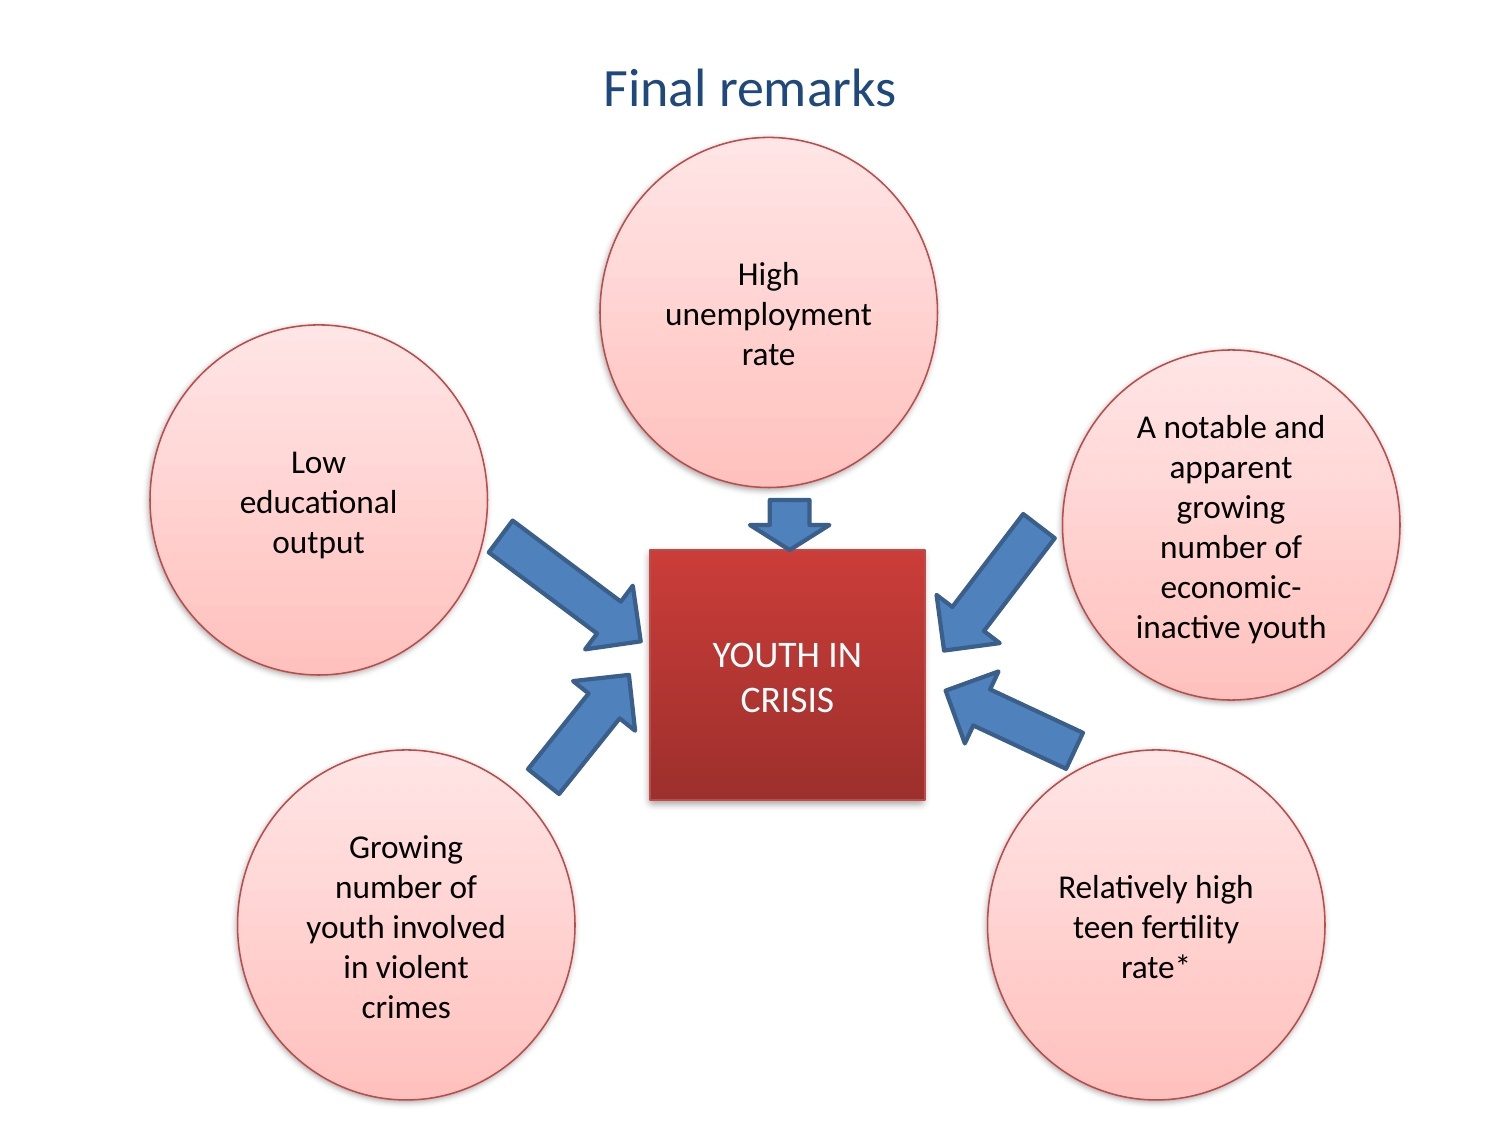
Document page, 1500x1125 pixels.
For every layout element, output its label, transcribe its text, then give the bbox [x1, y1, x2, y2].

text_box Growing number of youth involved in violent crimes [236, 749, 576, 1101]
text_box YOUTH IN CRISIS [649, 549, 926, 801]
text_box [486, 518, 643, 652]
title Final remarks [75, 45, 1425, 125]
text_box High unemployment rate [599, 136, 939, 489]
text_box [934, 511, 1057, 653]
text_box Relatively high teen fertility rate* [986, 749, 1326, 1101]
text_box Low educational output [149, 324, 489, 676]
text_box [525, 672, 638, 797]
text_box [747, 497, 832, 552]
text_box [943, 669, 1085, 771]
text_box A notable and apparent growing number of economic-inactive youth [1061, 349, 1401, 701]
